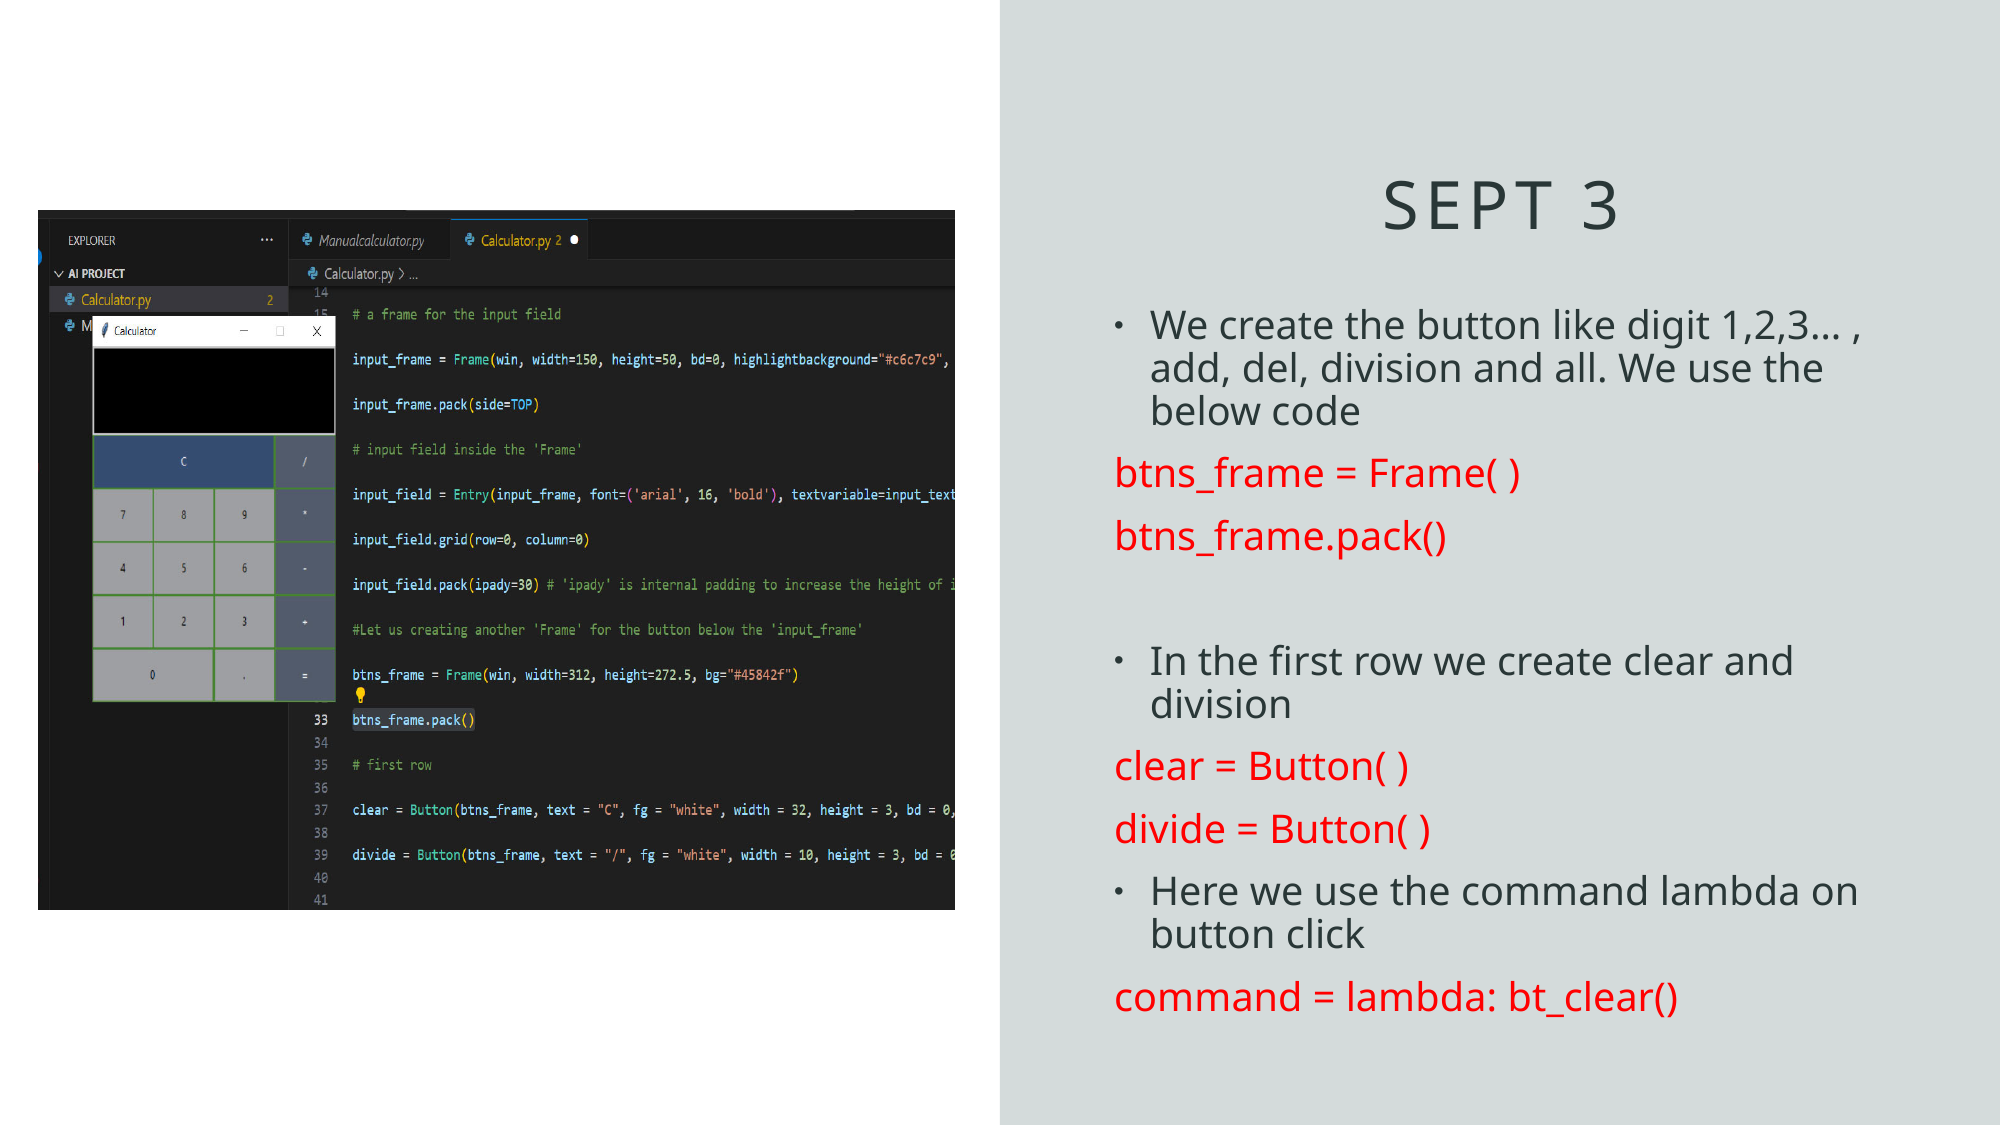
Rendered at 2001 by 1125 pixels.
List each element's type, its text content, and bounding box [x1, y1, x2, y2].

picture [38, 210, 955, 910]
text_box [999, 0, 2000, 1125]
list We create the button like digit 1,2,3… , add, del, division and all. We use the below code btns_frame = Frame( ) btns_frame.pack() In the first row we create clear and division clear = Button( ) divide = Button( ) Here we use the command lambda on button click command = lambda: bt_clear() [1099, 298, 1891, 1032]
text_box [0, 0, 999, 1125]
title Sept 3 [1112, 83, 1891, 252]
